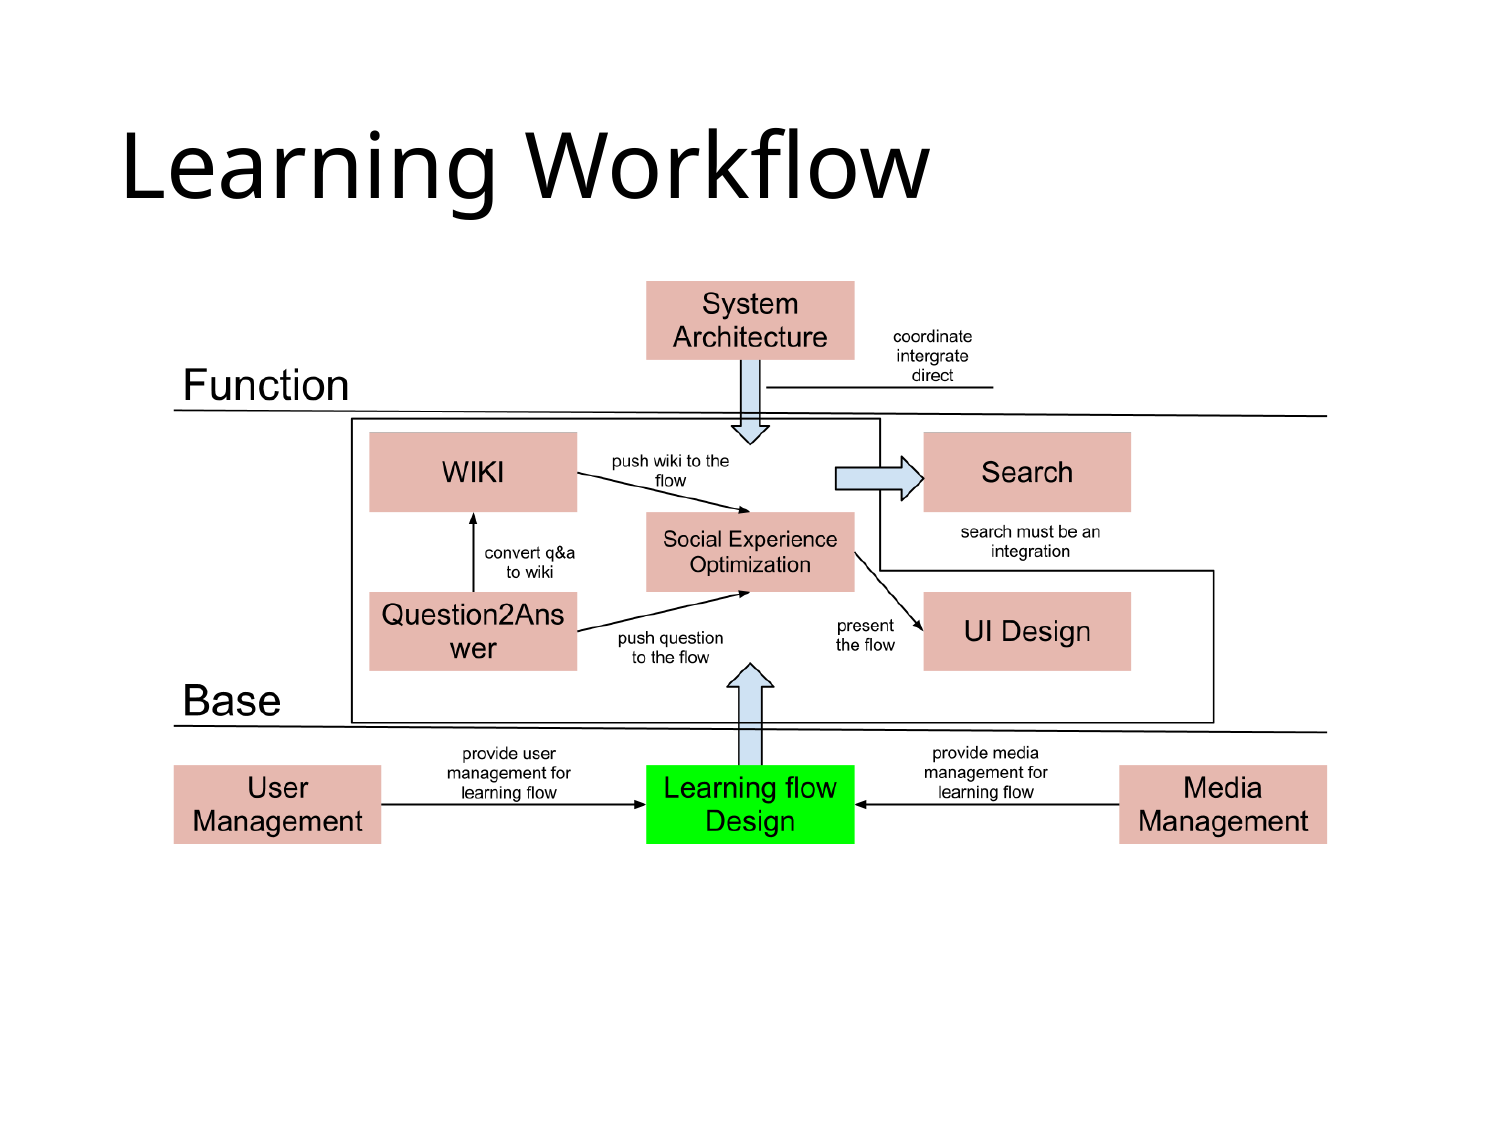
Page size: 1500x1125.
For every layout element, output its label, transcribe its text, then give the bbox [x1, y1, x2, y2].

picture [0, 261, 1500, 864]
title Learning Workflow [103, 59, 1397, 261]
